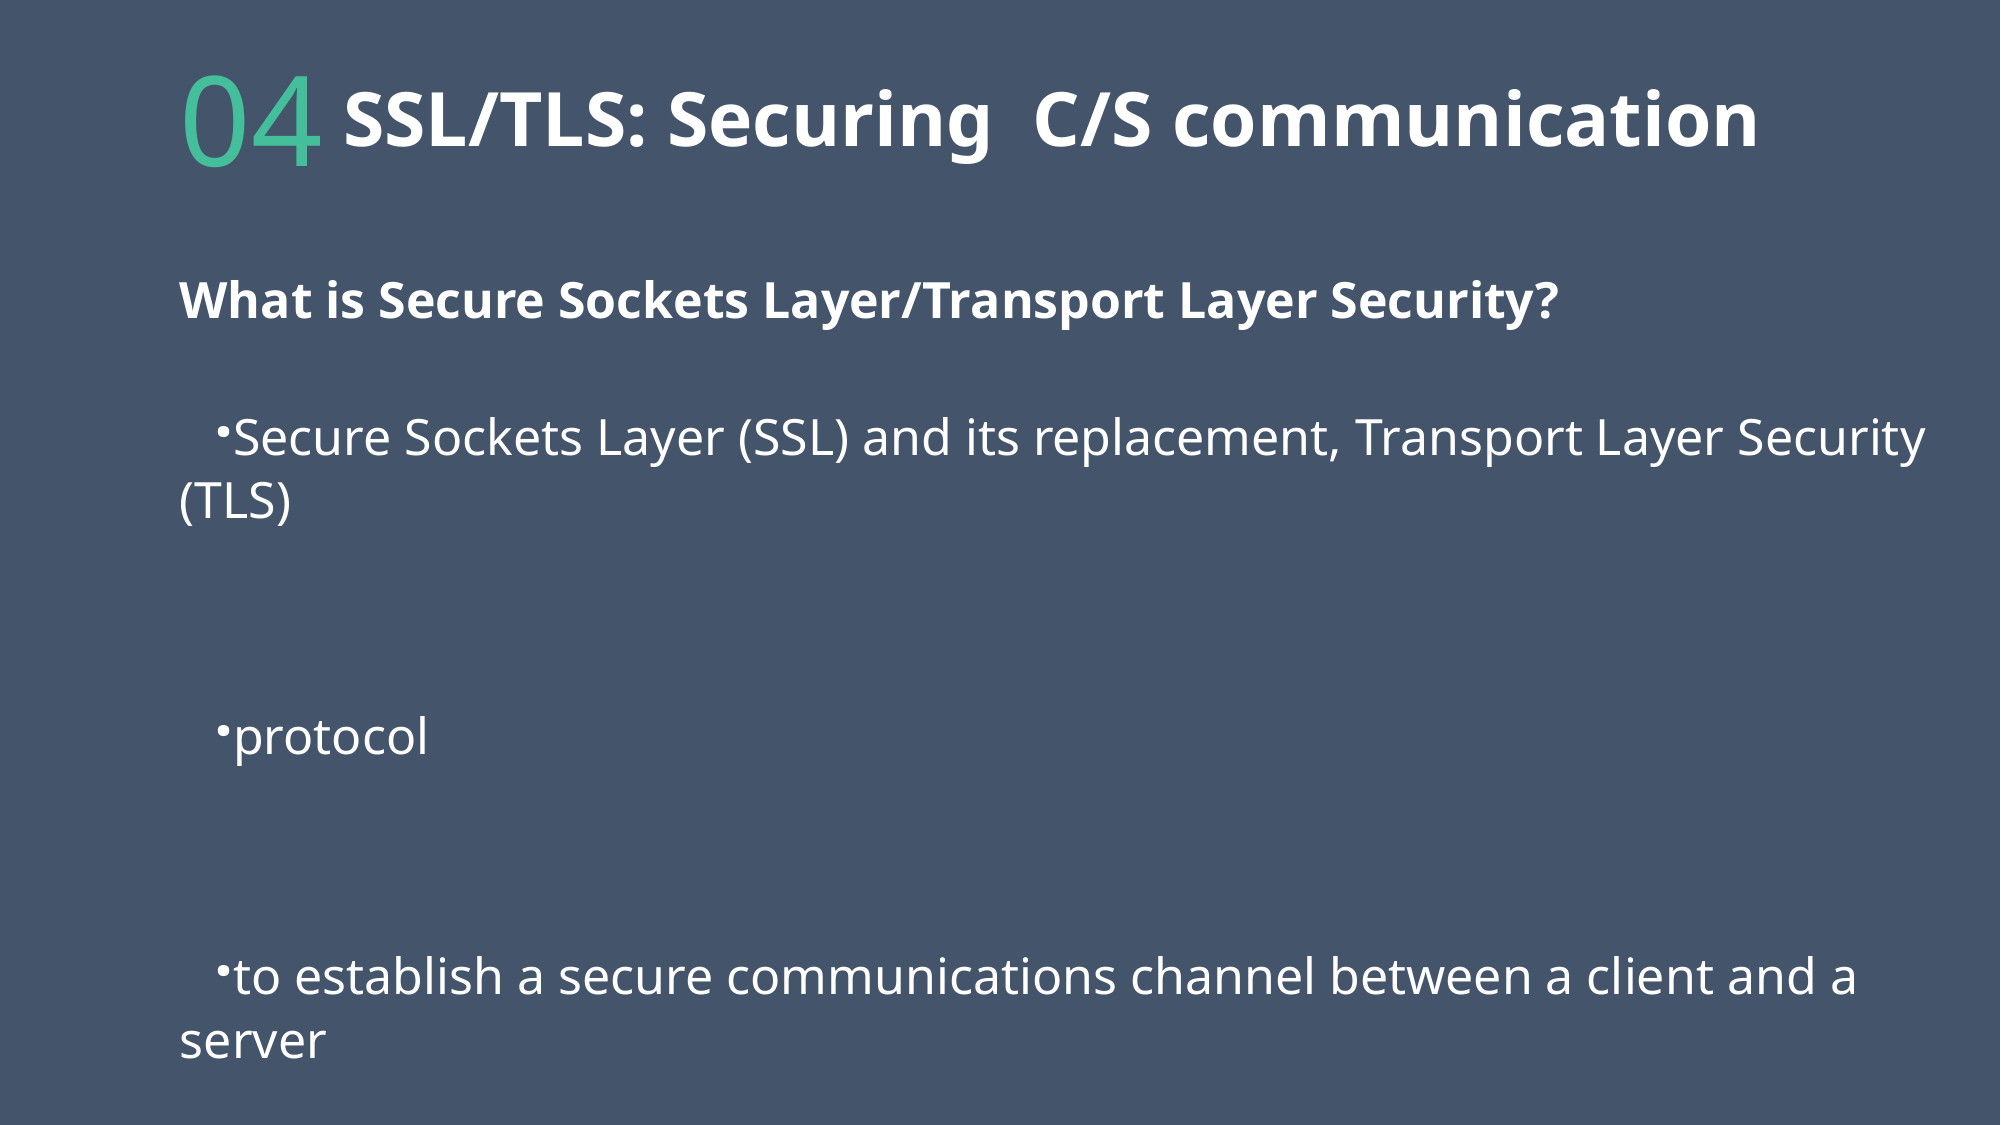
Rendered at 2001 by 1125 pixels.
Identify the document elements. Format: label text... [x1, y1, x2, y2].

text_box What is Secure Sockets Layer/Transport Layer Security? ·Secure Sockets Layer (SSL) and its replacement, Transport Layer Security (TLS) ·protocol ·to establish a secure communications channel between a client and a server [165, 260, 1969, 1125]
text_box SSL/TLS: Securing C/S communication [328, 63, 1830, 259]
text_box 04 [165, 33, 385, 199]
